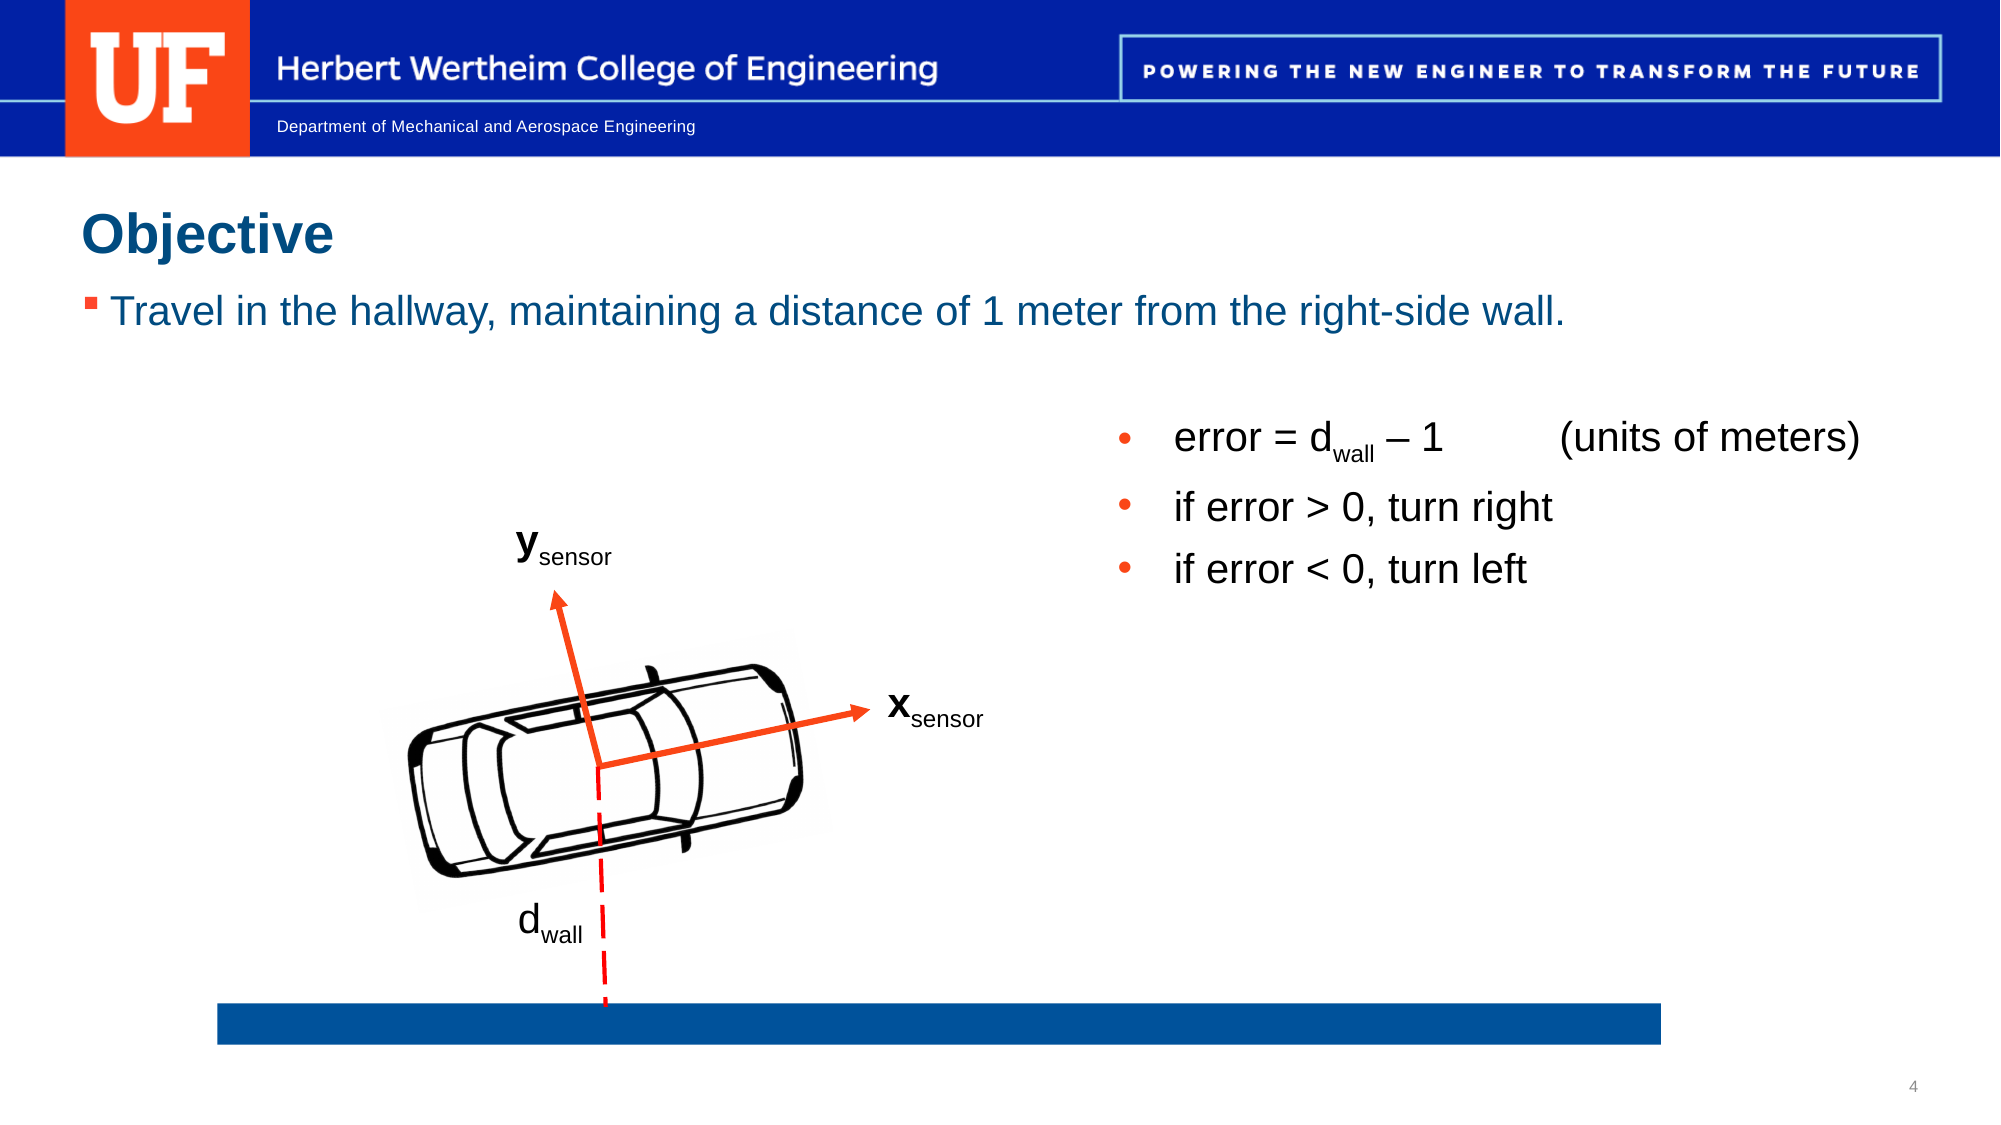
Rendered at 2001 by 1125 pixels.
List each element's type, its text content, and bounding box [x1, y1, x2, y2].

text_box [607, 708, 871, 768]
slide_number 4 [1483, 1068, 1934, 1125]
text_box error = dwall – 1 (units of meters) if error > 0, turn right if error < 0, turn left [1102, 402, 1898, 600]
text_box [215, 1001, 1663, 1047]
text_box xsensor [872, 668, 999, 740]
text_box ysensor [500, 505, 627, 558]
list Travel in the hallway, maintaining a distance of 1 meter from the right-side wall. [66, 276, 1934, 1018]
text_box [597, 765, 607, 1008]
picture [0, 0, 2000, 1125]
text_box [553, 589, 601, 768]
title Objective [66, 143, 1934, 276]
